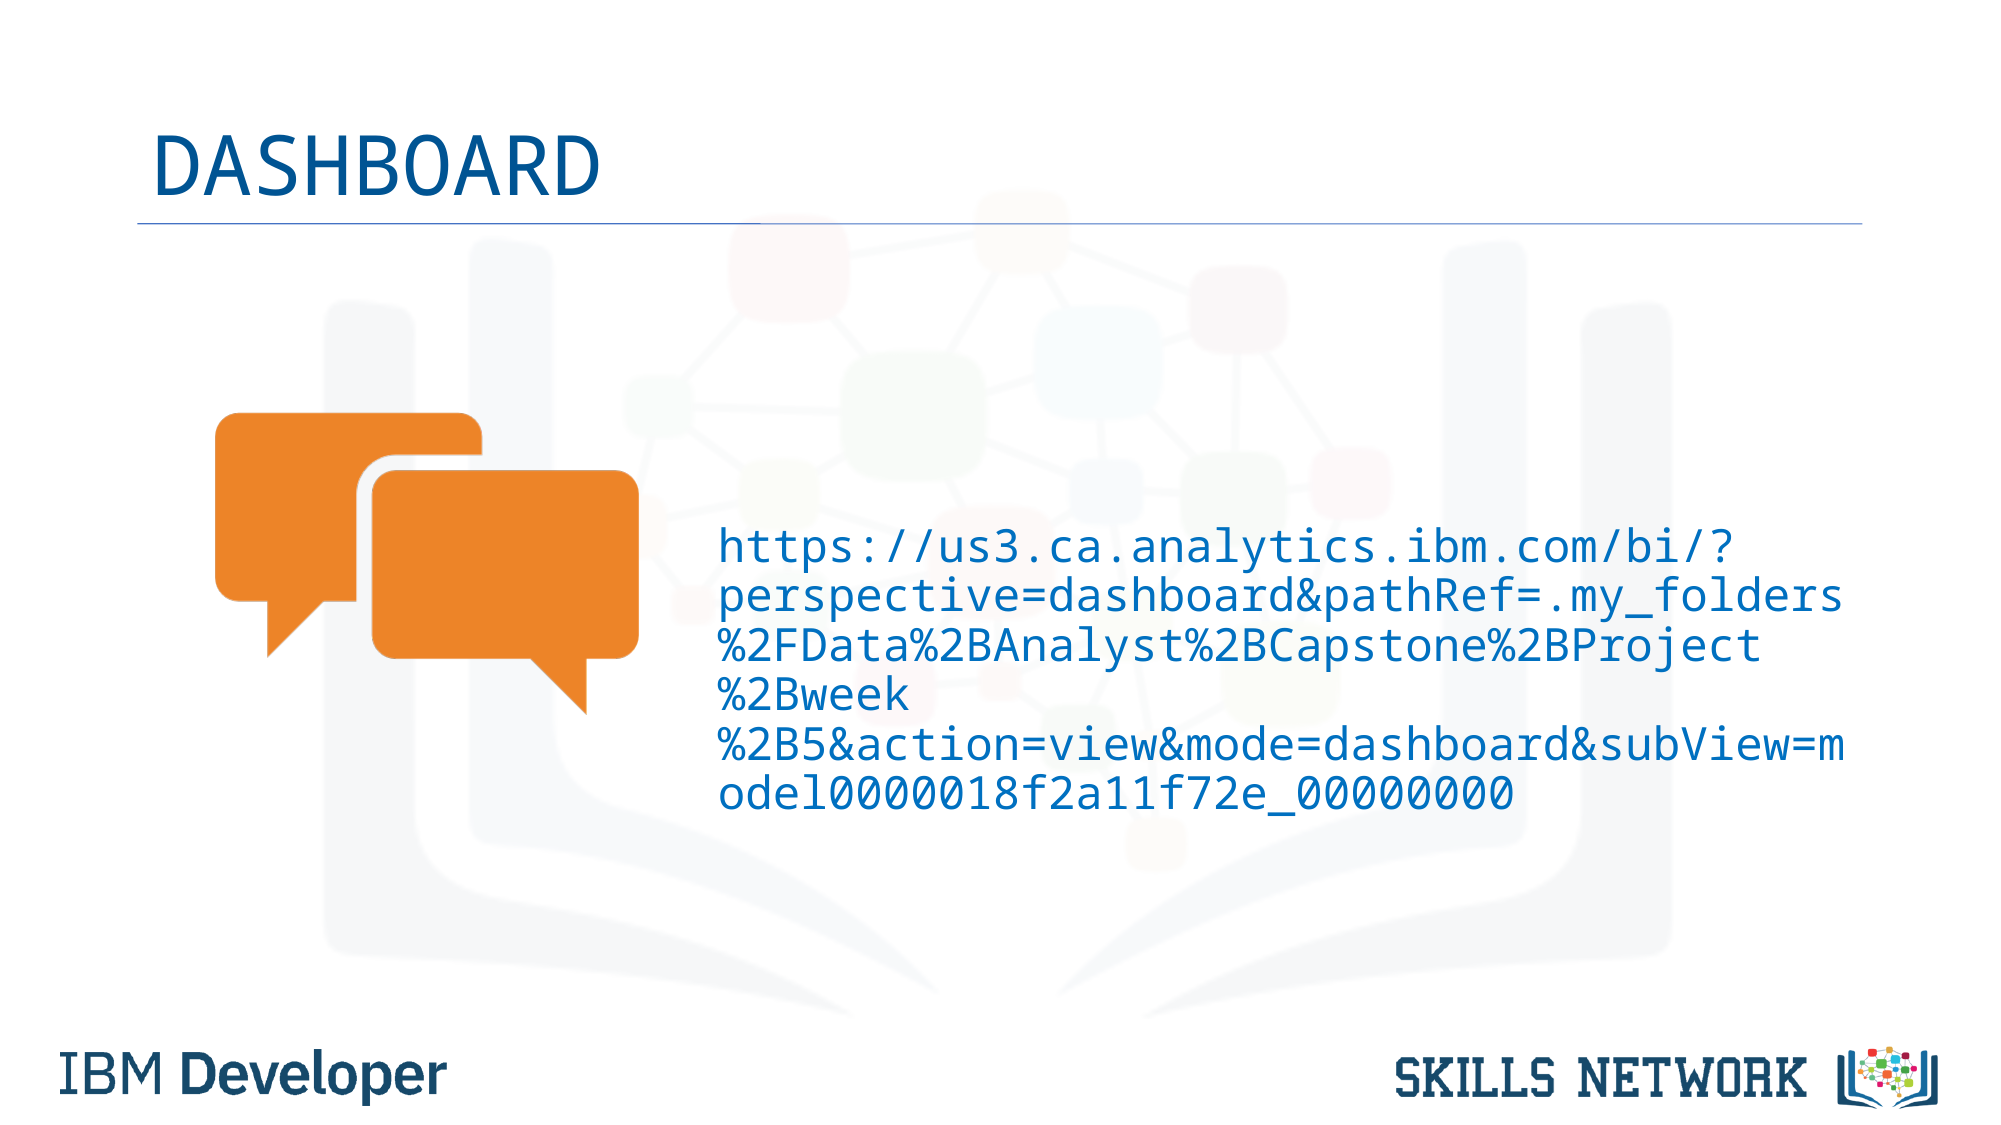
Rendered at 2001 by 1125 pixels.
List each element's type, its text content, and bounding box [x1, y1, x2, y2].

list https://us3.ca.analytics.ibm.com/bi/?perspective=dashboard&pathRef=.my_folders%2FData%2BAnalyst%2BCapstone%2BProject%2Bweek%2B5&action=view&mode=dashboard&subView=model0000018f2a11f72e_00000000 [702, 515, 1863, 937]
picture [176, 311, 678, 813]
picture [1390, 1045, 1945, 1111]
title DASHBOARD [137, 59, 1863, 278]
picture [55, 1045, 459, 1108]
